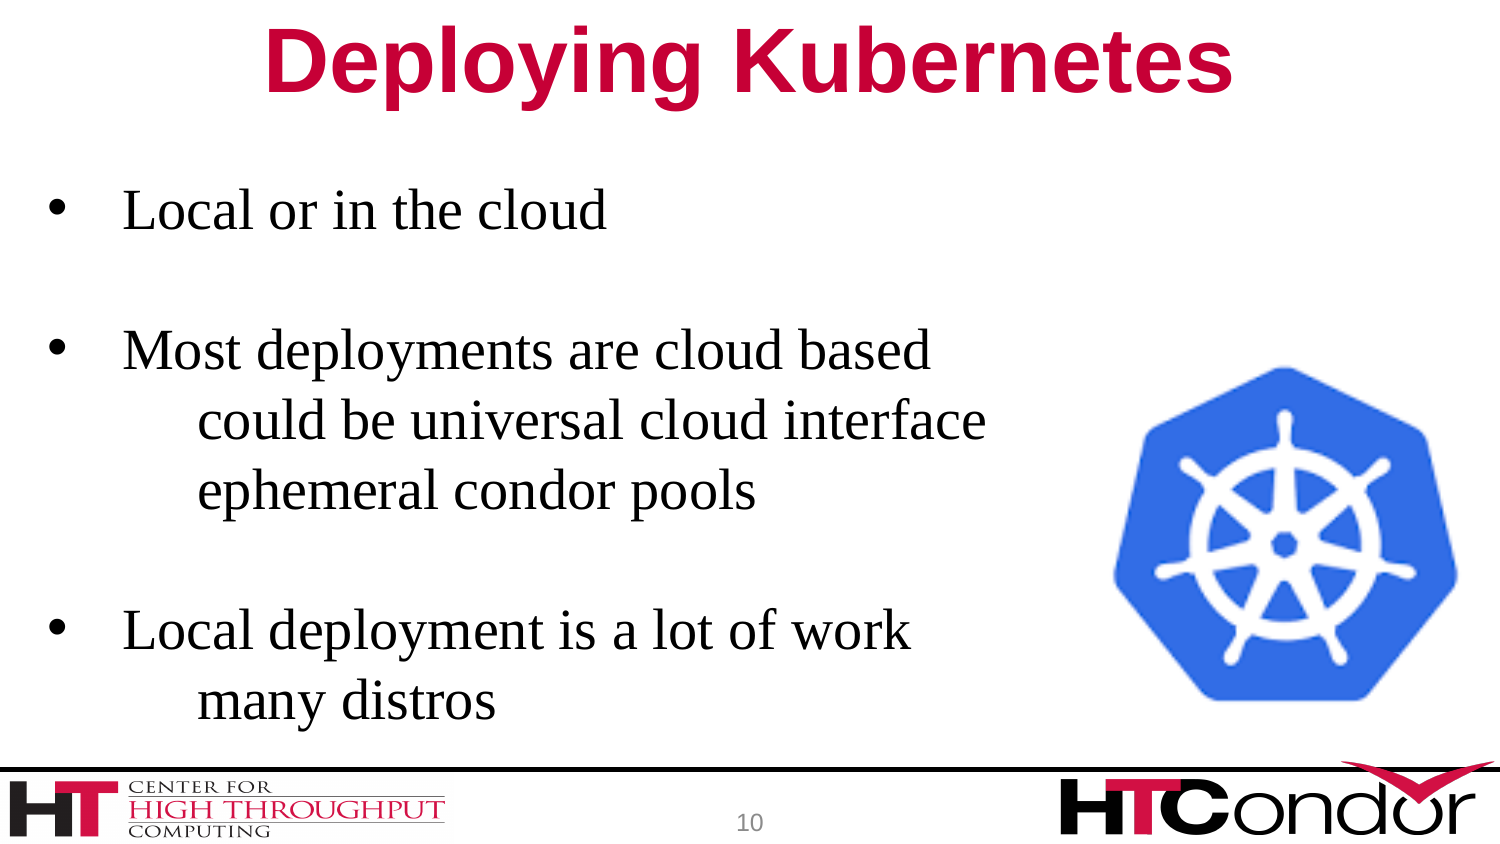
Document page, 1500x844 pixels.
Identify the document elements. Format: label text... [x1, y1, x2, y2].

text_box Local or in the cloud Most deployments are cloud based could be universal cloud interface bespoke, ephemeral condor pools Local deployment is a lot of work many distros [32, 163, 1470, 809]
picture [0, 772, 454, 844]
title Deploying Kubernetes [0, 0, 1500, 113]
picture [1055, 760, 1500, 840]
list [1096, 345, 1476, 725]
slide_number 10 [575, 798, 925, 844]
